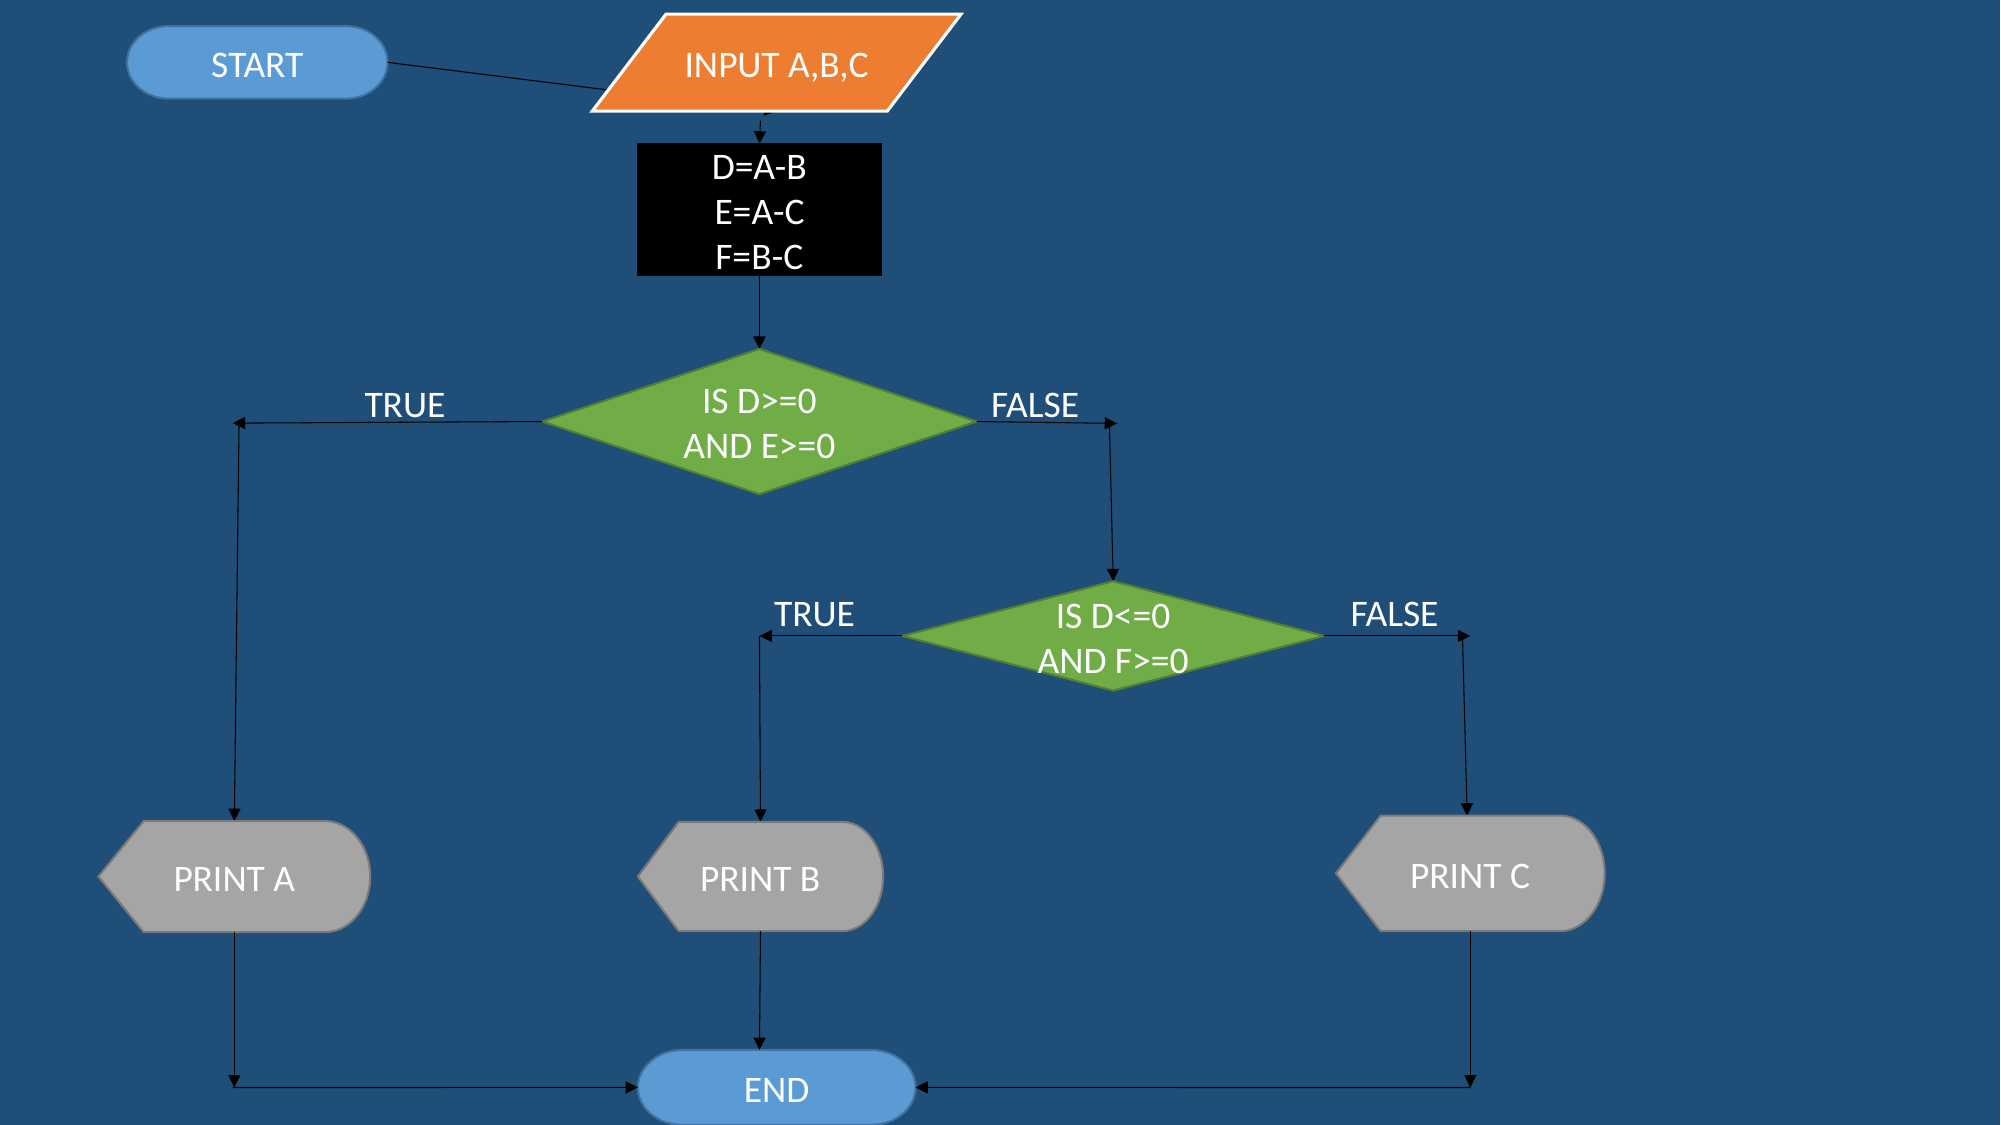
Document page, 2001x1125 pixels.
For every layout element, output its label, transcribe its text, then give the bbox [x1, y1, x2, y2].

text_box START [125, 25, 389, 100]
text_box IS D>=0 AND E>=0 [548, 347, 976, 496]
text_box FALSE [1335, 581, 1458, 635]
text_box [234, 421, 240, 822]
text_box TRUE [349, 372, 548, 433]
text_box FALSE [976, 372, 1129, 433]
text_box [1462, 635, 1468, 816]
text_box IS D<=0 AND F>=0 [902, 580, 1325, 692]
text_box D=A-B E=A-C F=B-C [637, 143, 882, 276]
text_box TRUE [761, 636, 891, 641]
text_box PRINT A [97, 820, 372, 934]
text_box PRINT B [636, 820, 885, 933]
text_box TRUE [759, 581, 891, 635]
text_box FALSE [1335, 636, 1458, 641]
text_box END [636, 1048, 917, 1125]
text_box PRINT C [1334, 814, 1606, 933]
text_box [1109, 421, 1114, 582]
text_box INPUT A,B,C [589, 12, 965, 113]
